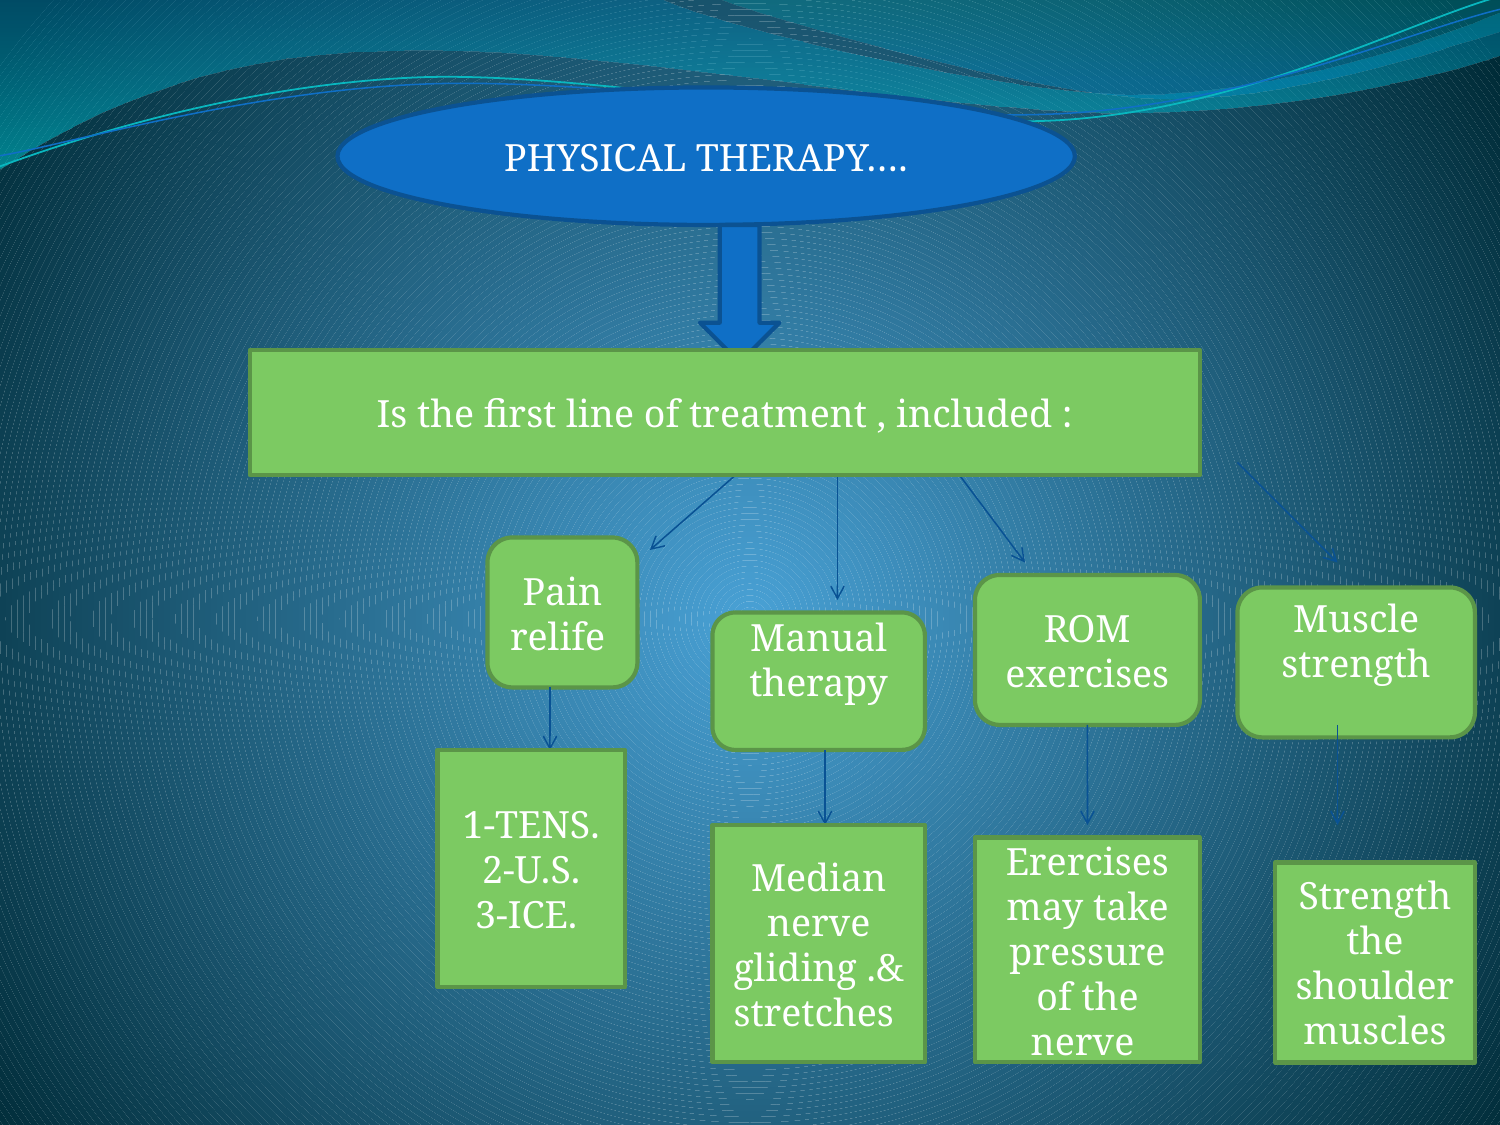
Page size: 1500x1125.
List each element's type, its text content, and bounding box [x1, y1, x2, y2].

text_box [649, 462, 751, 551]
text_box Muscle strength [1235, 585, 1478, 740]
text_box 1-TENS. 2-U.S. 3-ICE. [435, 748, 627, 989]
text_box Pain relife [485, 535, 640, 690]
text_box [949, 462, 1026, 563]
text_box Manual therapy [710, 610, 928, 753]
text_box Strength the shoulder muscles [1273, 860, 1477, 1065]
text_box Is the first line of treatment , included : [248, 348, 1202, 477]
text_box ROM exercises [972, 572, 1203, 728]
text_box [1237, 462, 1338, 563]
text_box [697, 222, 782, 348]
text_box Median nerve gliding .& stretches [710, 823, 927, 1064]
text_box PHYSICAL THERAPY…. [335, 85, 1077, 228]
text_box Erercises may take pressure of the nerve [973, 835, 1202, 1064]
